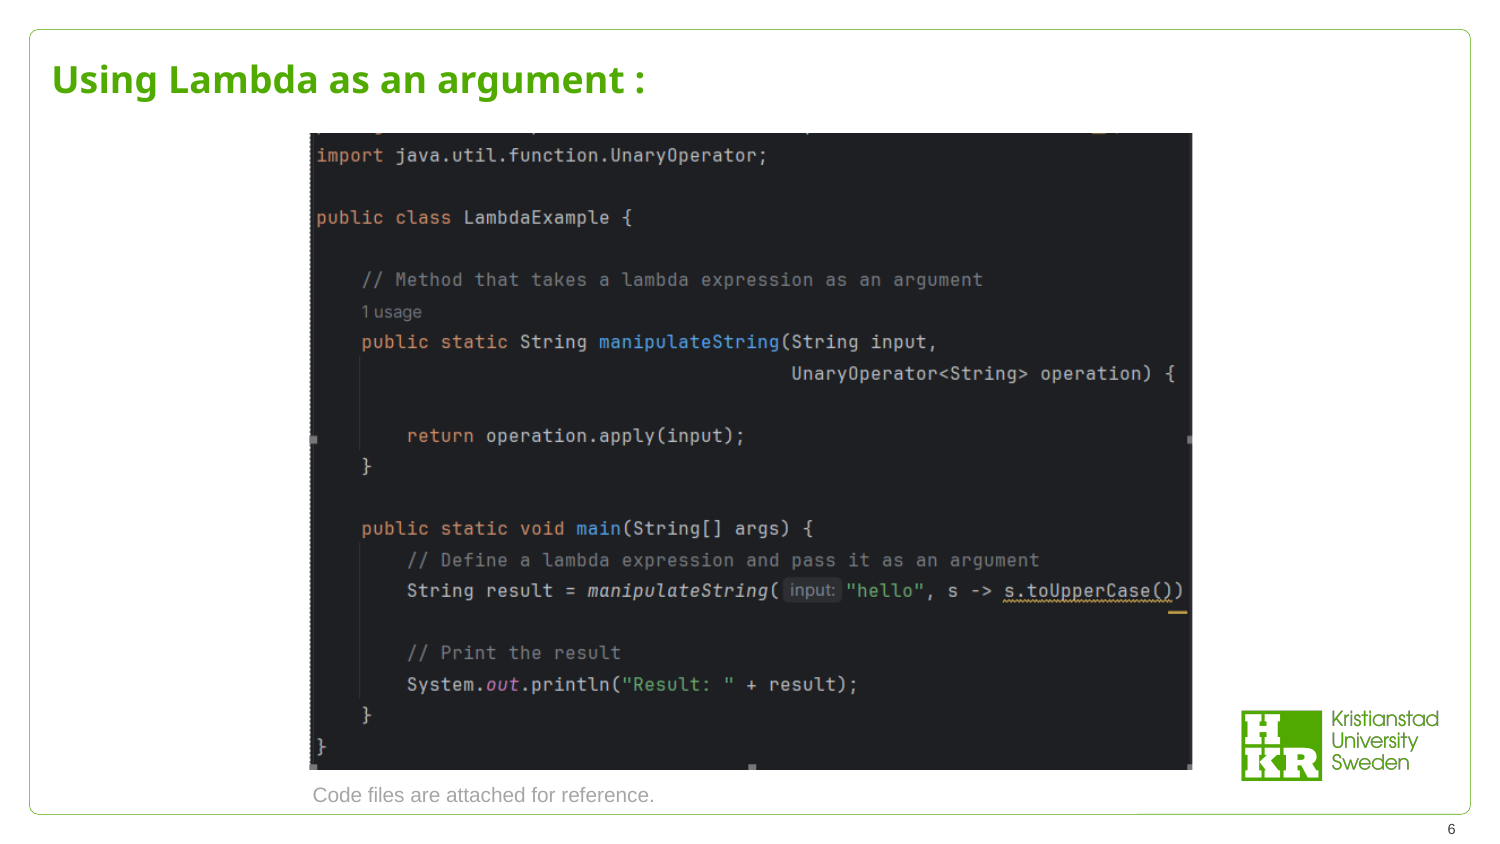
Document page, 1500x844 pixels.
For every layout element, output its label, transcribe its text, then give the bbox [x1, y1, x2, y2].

picture [1238, 707, 1441, 784]
slide_number 6 [1381, 814, 1471, 844]
text_box Using Lambda as an argument : [0, 48, 724, 109]
text_box Code files are attached for reference. [297, 774, 670, 815]
picture [307, 133, 1193, 771]
